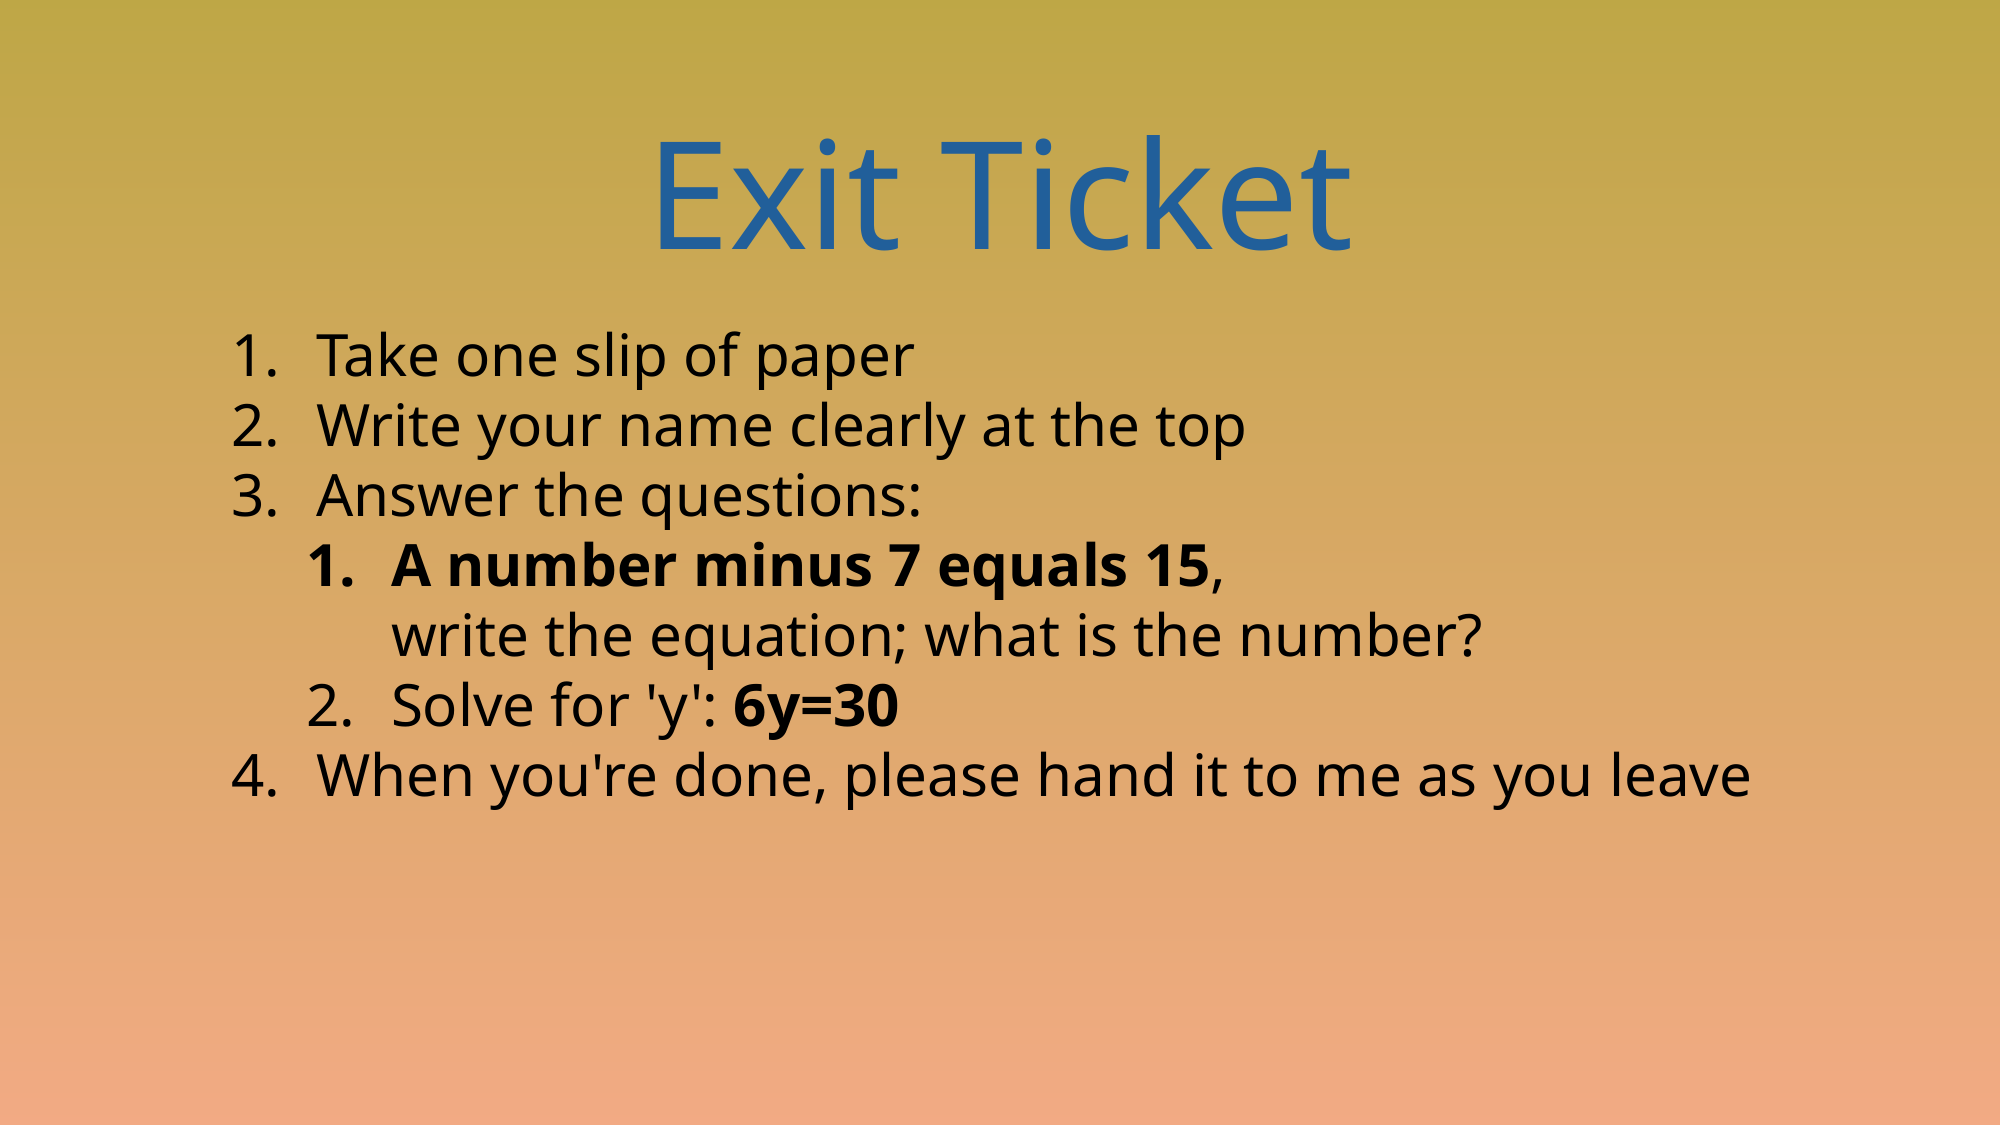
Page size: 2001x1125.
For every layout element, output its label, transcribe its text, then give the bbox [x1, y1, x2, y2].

text_box Exit Ticket [631, 92, 1369, 287]
text_box Take one slip of paper Write your name clearly at the top Answer the questions: A number minus 7 equals 15, write the equation; what is the number? Solve for 'y': 6y=30 When you're done, please hand it to me as you leave [216, 310, 1767, 816]
